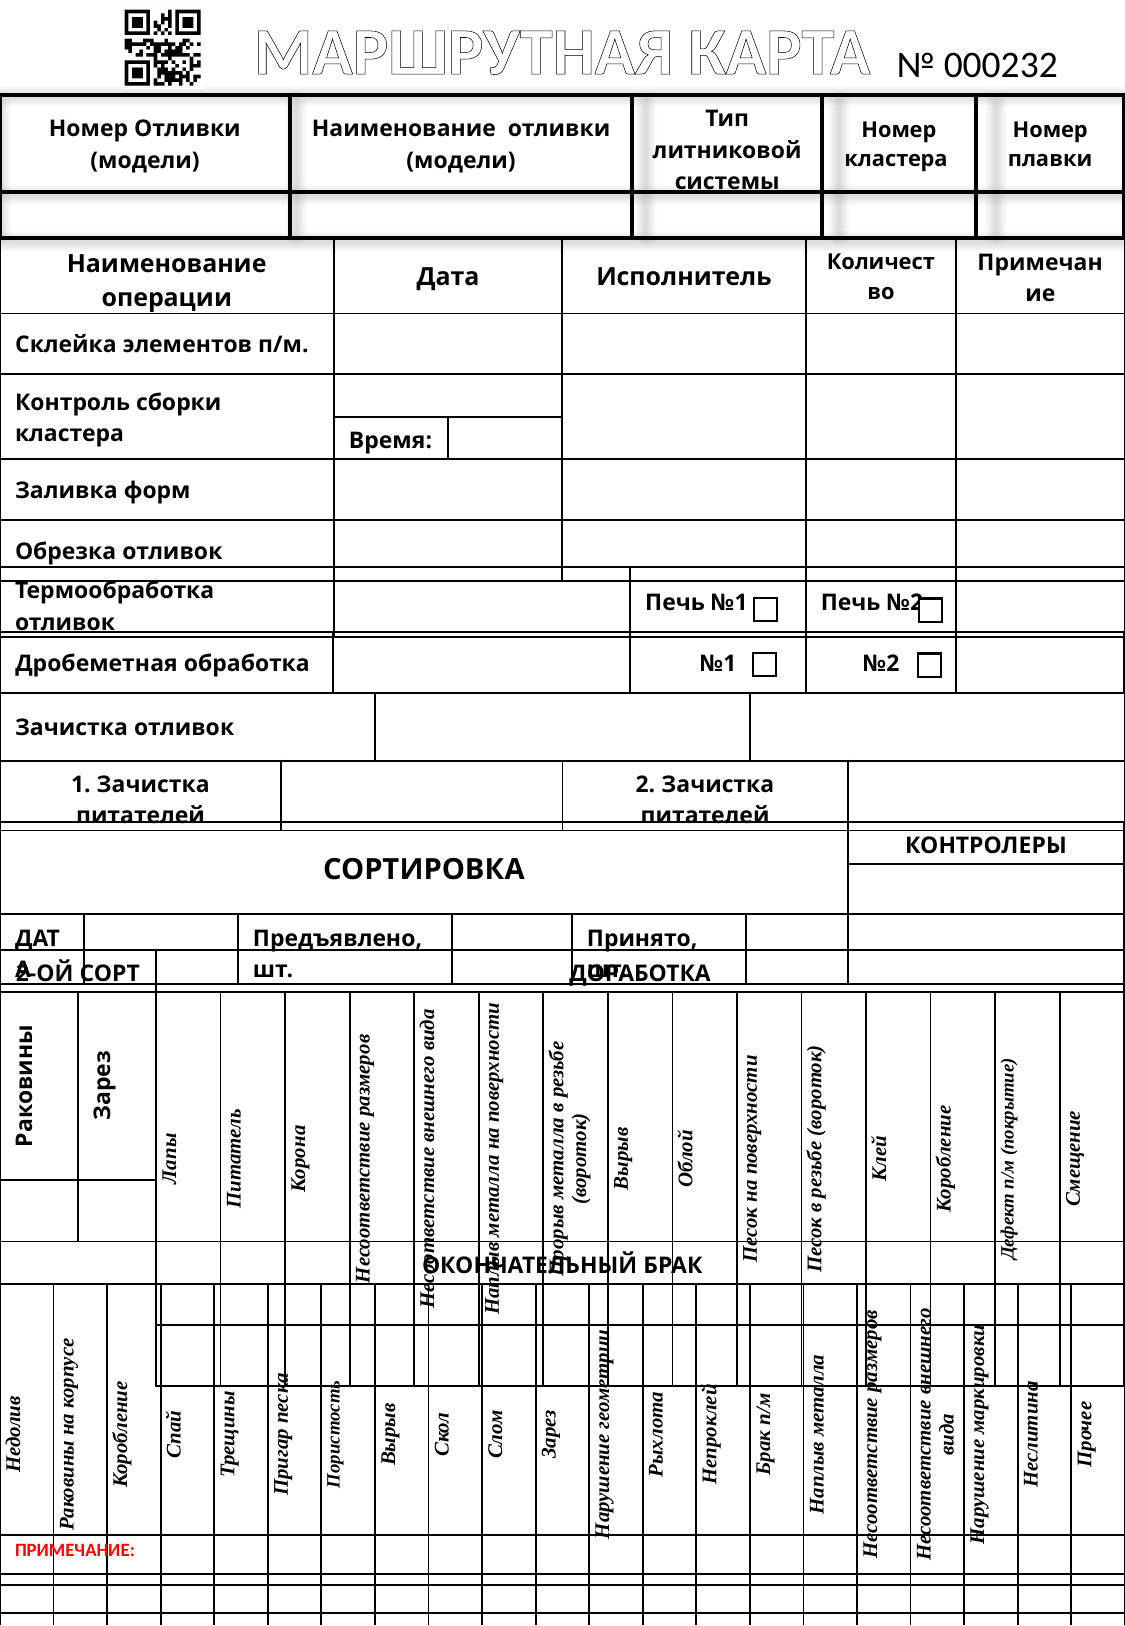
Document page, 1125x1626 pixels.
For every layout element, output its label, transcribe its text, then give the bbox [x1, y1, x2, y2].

table_cell Песок в резьбе (вороток) [802, 993, 865, 1241]
table_cell Пригар песка [269, 1285, 320, 1534]
table_header Наименование операции [1, 239, 333, 313]
table_cell Облой [673, 993, 736, 1241]
table_cell Лапы [157, 993, 220, 1241]
table_cell Заливка форм [1, 460, 333, 519]
table_cell [978, 194, 1122, 236]
table_cell [697, 1614, 749, 1625]
table_cell [807, 314, 955, 373]
table_cell Песок на поверхности [738, 993, 801, 1241]
table_cell Дефект п/м (покрытие) [996, 993, 1059, 1241]
table_cell Непроклей [697, 1285, 749, 1534]
table_cell [634, 194, 820, 236]
table_cell [335, 314, 561, 373]
table_cell [644, 1614, 695, 1625]
table_cell [292, 194, 630, 236]
table_header Печь №2 [807, 568, 955, 631]
table_cell Нарушение маркировки [965, 1285, 1017, 1534]
table_header Тип литниковой системы [634, 97, 820, 190]
table_cell Корона [286, 993, 349, 1241]
table_cell [804, 1614, 856, 1625]
table_header №2 [807, 633, 955, 692]
table_cell [108, 1614, 160, 1625]
table_header 2-ОЙ СОРТ [1, 985, 155, 991]
table_cell [79, 1181, 155, 1241]
table_cell Нарушение геометрии [590, 1285, 642, 1534]
table_cell Скол [429, 1285, 481, 1534]
table_cell [215, 1614, 267, 1625]
table_cell [1, 1575, 1124, 1612]
table_cell [449, 418, 561, 458]
table_cell [162, 1614, 213, 1625]
table_cell ДАТА [1, 915, 83, 983]
table_cell [911, 1614, 963, 1625]
table_cell [824, 194, 974, 236]
table_cell [269, 1614, 320, 1625]
table_cell Зарез [79, 993, 155, 1179]
table_cell Склейка элементов п/м. [1, 314, 333, 373]
table_cell [1, 1181, 77, 1241]
table_header Номер кластера [824, 97, 974, 190]
table_cell Клей [867, 993, 930, 1241]
table_cell Обрезка отливок [1, 521, 333, 566]
table_header Номер Отливки (модели) [2, 97, 288, 190]
table_cell Недолив [1, 1285, 53, 1534]
table_cell Пористость [322, 1285, 374, 1534]
table_cell [1, 1614, 53, 1625]
table_cell Прорыв металла в резьбе (вороток) [544, 993, 607, 1241]
table_cell Вырыв [609, 993, 672, 1241]
table_cell [751, 1614, 803, 1625]
table_cell Время: [335, 418, 447, 458]
table_cell Несоответствие размеров [858, 1285, 910, 1534]
table_header 2. Зачистка питателей [563, 762, 847, 821]
table_header Печь №1 [631, 568, 805, 631]
table_cell [85, 915, 237, 983]
table_cell Принято, шт. [573, 915, 745, 983]
table_cell [335, 521, 561, 566]
table_cell [747, 915, 847, 983]
table_cell [957, 375, 1124, 458]
table_header Исполнитель [563, 239, 805, 313]
table_cell [849, 915, 1123, 983]
table_cell [483, 1614, 535, 1625]
table_cell [807, 375, 955, 458]
table_cell Предъявлено, шт. [239, 915, 451, 983]
table_cell [849, 865, 1123, 913]
table_header [334, 633, 629, 692]
table_cell Коробление [108, 1285, 160, 1534]
table_cell [563, 460, 805, 519]
table_header Дата [335, 239, 561, 313]
table_cell [563, 521, 805, 566]
table_cell Питатель [221, 993, 284, 1241]
table_cell [858, 1614, 910, 1625]
table_cell Прочее [1072, 1285, 1124, 1534]
table_header 1. Зачистка питателей [1, 762, 280, 821]
table_cell [54, 1614, 106, 1625]
table_cell Спай [162, 1285, 213, 1534]
table_header Наименование отливки (модели) [292, 97, 630, 190]
table_cell Несоответствие внешнего вида [911, 1285, 963, 1534]
table_cell [453, 915, 571, 983]
table_cell Наплыв металла на поверхности [480, 993, 542, 1241]
table_header [751, 694, 1124, 760]
table_cell [563, 375, 805, 458]
table_cell [957, 460, 1124, 519]
table_header Количество [807, 239, 955, 313]
table_header [849, 762, 1124, 821]
table_cell Смещение [1061, 993, 1123, 1241]
table_cell [957, 314, 1124, 373]
table_cell Контроль сборки кластера [1, 375, 333, 458]
table_cell [563, 314, 805, 373]
table_header [957, 568, 1124, 631]
table_header №1 [631, 633, 805, 692]
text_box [752, 597, 943, 678]
table_cell Трещины [215, 1285, 267, 1534]
table_header [376, 694, 749, 760]
table_header Зачистка отливок [1, 694, 374, 760]
table_cell [2, 194, 288, 236]
table_header Термообработка отливок [1, 568, 333, 631]
table_cell [957, 521, 1124, 566]
text_box МАРШРУТНАЯ КАРТА [238, 0, 886, 87]
table_cell Рыхлота [644, 1285, 695, 1534]
table_cell [376, 1614, 428, 1625]
table_header [957, 633, 1123, 692]
table_cell Раковины на корпусе [54, 1285, 106, 1534]
table_cell Коробление [931, 993, 994, 1241]
table_cell [429, 1614, 481, 1625]
table_header [335, 568, 629, 631]
table_header КОНТРОЛЕРЫ [849, 823, 1123, 863]
table_header ПРИМЕЧАНИЕ: [1, 1536, 1124, 1573]
table_header Номер плавки [978, 97, 1122, 190]
table_cell Несоответствие размеров [351, 993, 413, 1241]
table_cell Наплыв металла [804, 1285, 856, 1534]
table_cell [590, 1614, 642, 1625]
table_header СОРТИРОВКА [1, 823, 847, 913]
table_header [282, 762, 562, 821]
table_cell [322, 1614, 374, 1625]
table_cell [335, 375, 561, 416]
picture [121, 6, 204, 89]
table_cell [1019, 1614, 1070, 1625]
text_box № 000232 [881, 32, 1073, 93]
table_cell [335, 460, 561, 519]
table_cell Слом [483, 1285, 535, 1534]
table_cell [807, 460, 955, 519]
table_header ОКОНЧАТЕЛЬНЫЙ БРАК [1, 1242, 1124, 1283]
table_header Примечание [957, 239, 1124, 313]
table_cell [1072, 1614, 1124, 1625]
table_cell Зарез [537, 1285, 588, 1534]
table_cell Раковины [1, 993, 77, 1179]
table_cell Неслитина [1019, 1285, 1070, 1534]
table_cell Брак п/м [751, 1285, 803, 1534]
table_header Дробеметная обработка [1, 633, 332, 692]
table_cell Вырыв [376, 1285, 428, 1534]
table_cell [537, 1614, 588, 1625]
table_cell [807, 521, 955, 566]
table_cell Несоответствие внешнего вида [415, 993, 478, 1241]
table_cell [965, 1614, 1017, 1625]
table_header ДОРАБОТКА [157, 985, 1123, 991]
